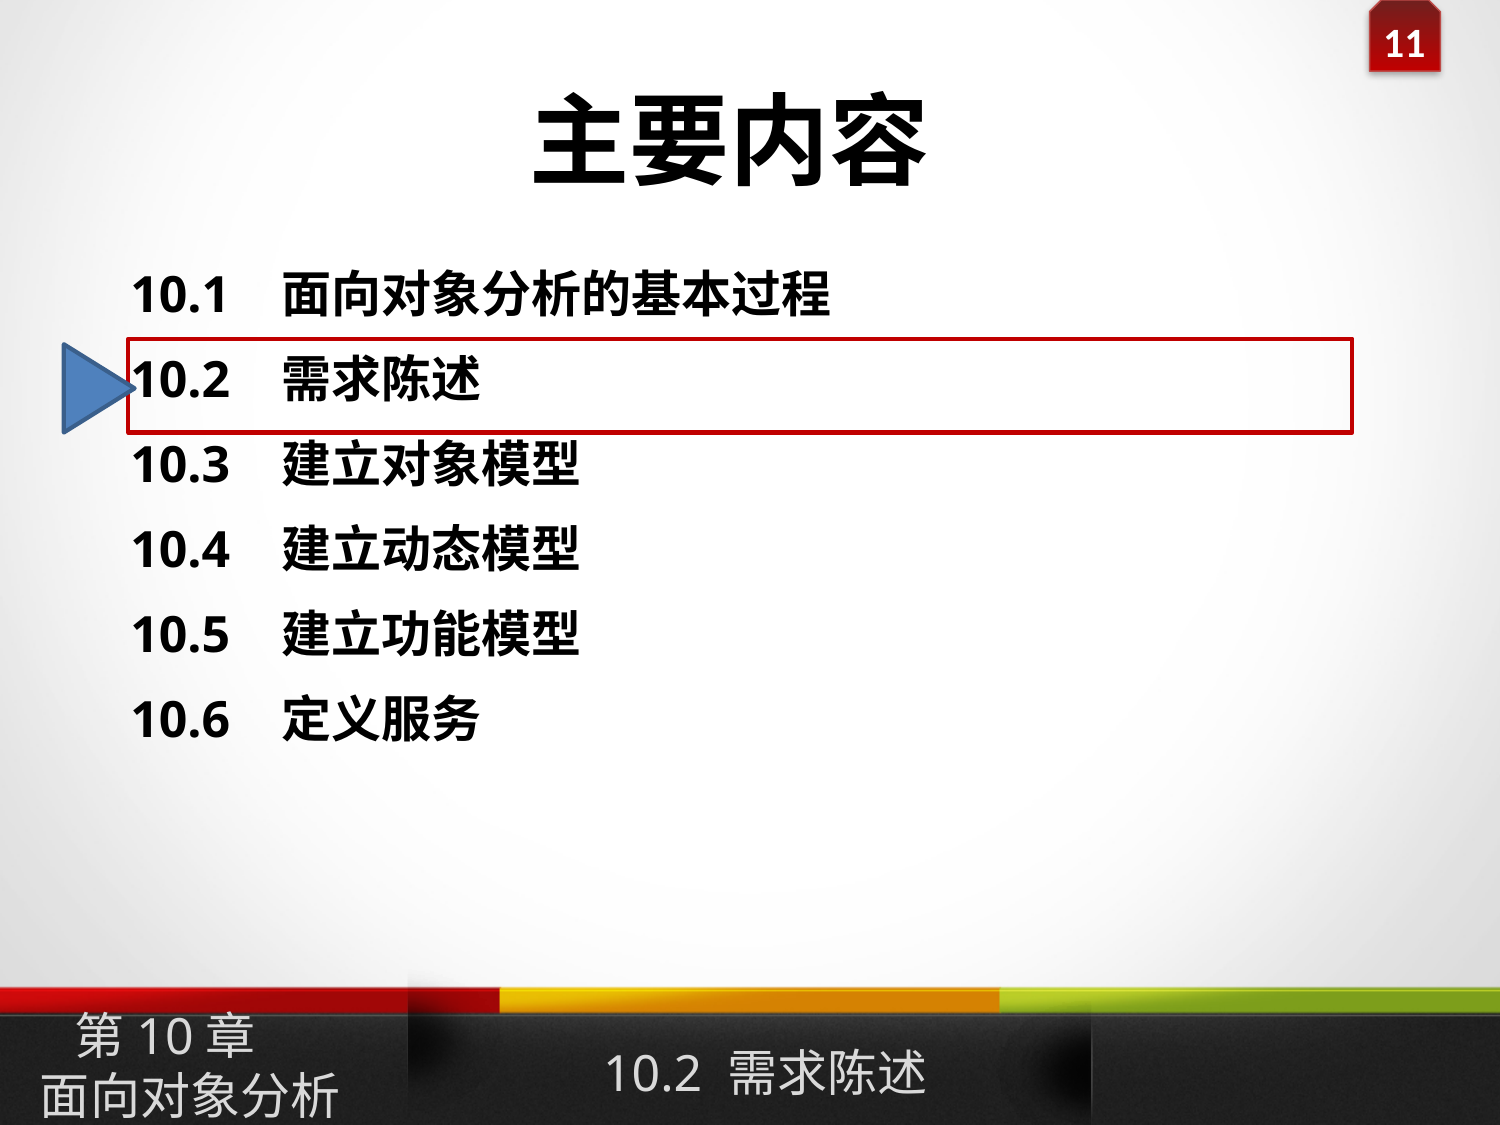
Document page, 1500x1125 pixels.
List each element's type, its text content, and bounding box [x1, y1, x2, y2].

text_box [126, 337, 1354, 435]
text_box 10.2 需求陈述 [524, 1032, 973, 1111]
text_box [41, 1022, 373, 1099]
text_box 主要内容 [514, 66, 990, 208]
text_box 10.1 面向对象分析的基本过程 10.2 需求陈述 10.3 建立对象模型 10.4 建立动态模型 10.5 建立功能模型 10.6 定义服务 [76, 255, 1427, 858]
text_box [61, 342, 137, 435]
picture [0, 0, 1500, 1125]
